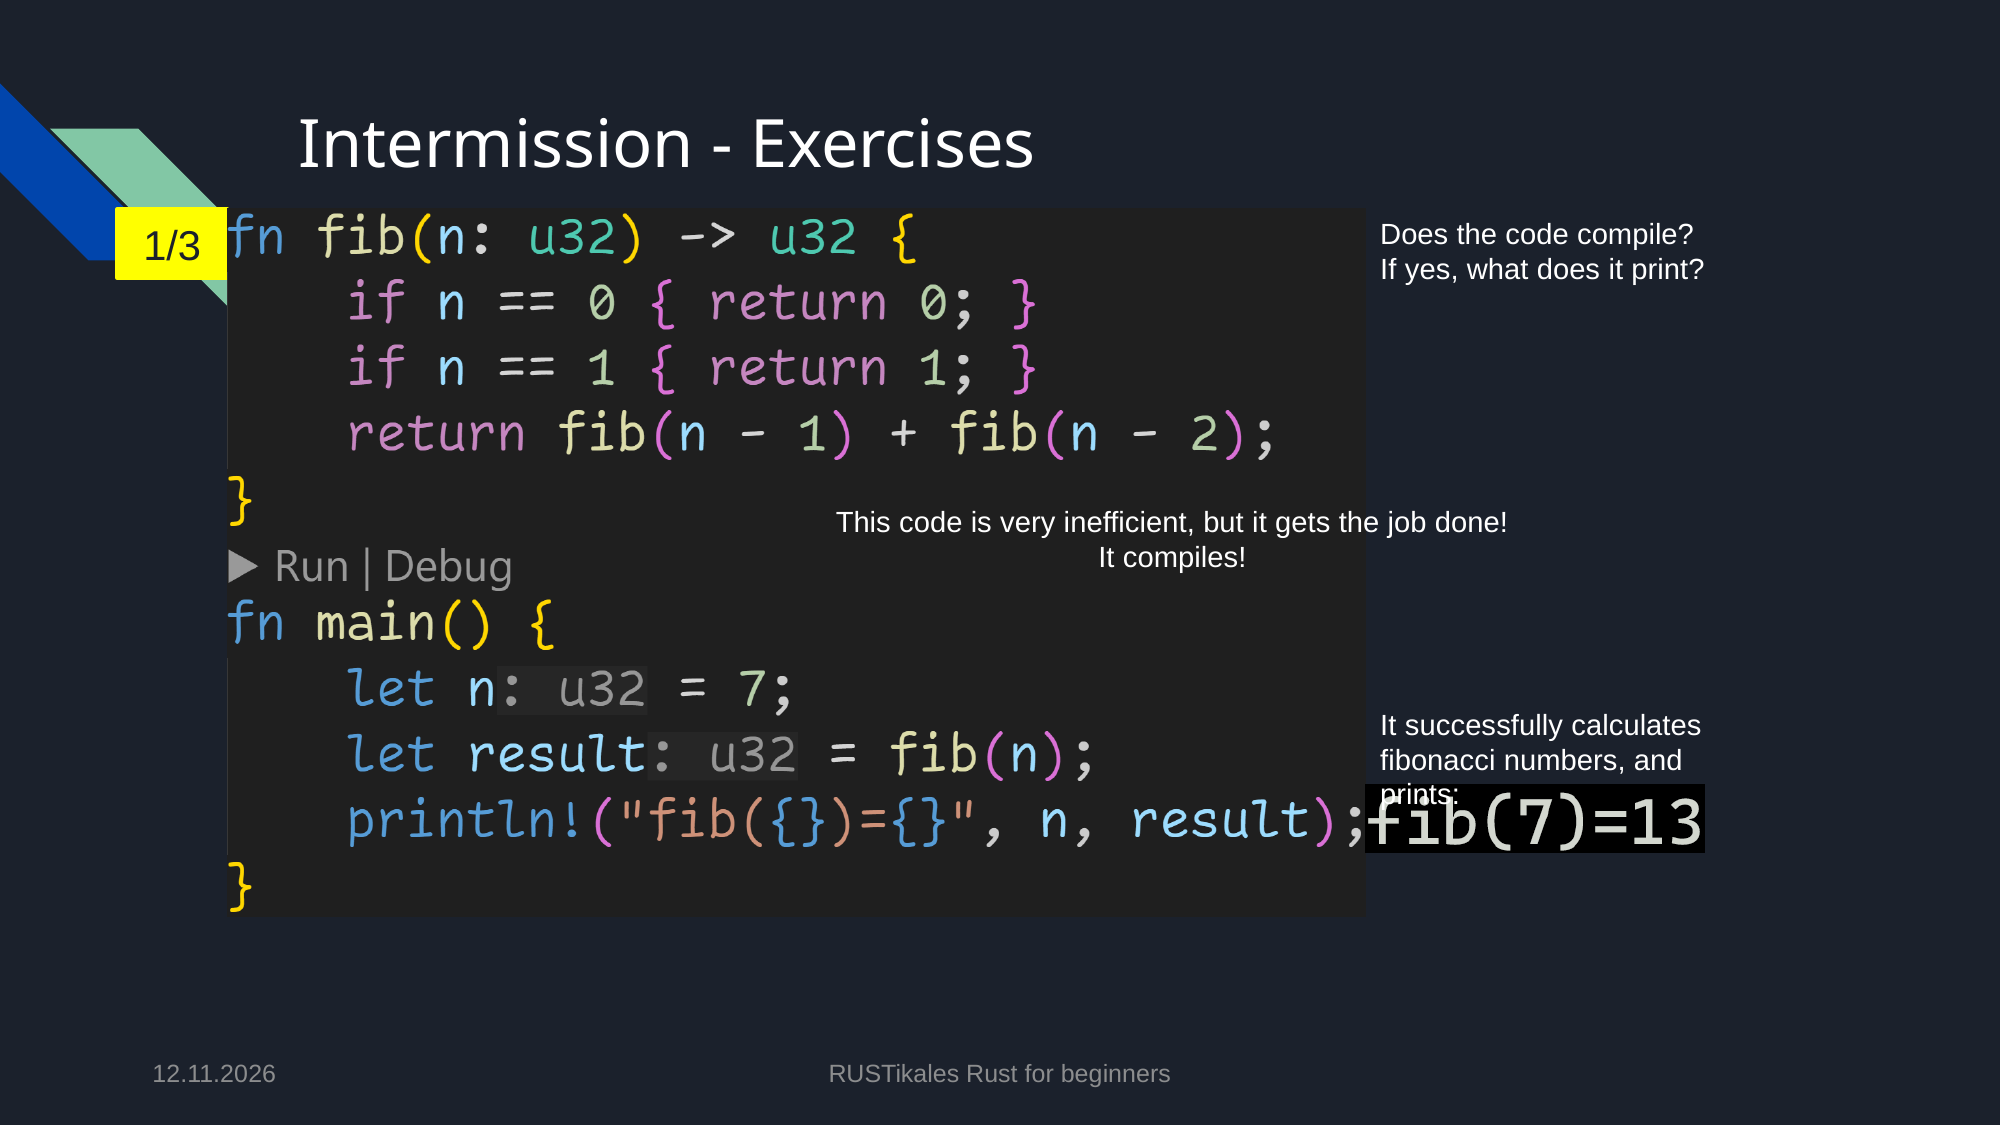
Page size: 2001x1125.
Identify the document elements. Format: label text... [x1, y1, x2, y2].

title Intermission - Exercises [283, 86, 1824, 287]
text_box Does the code compile? If yes, what does it print? [1366, 208, 1721, 293]
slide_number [137, 1042, 588, 1103]
text_box This code is very inefficient, but it gets the job done! It compiles! [1370, 496, 1525, 581]
picture [226, 207, 1705, 918]
footer RUSTikales Rust for beginners [662, 1042, 1338, 1103]
text_box 1/3 [115, 207, 226, 280]
text_box It successfully calculates fibonacci numbers, and prints: [1370, 698, 1784, 819]
